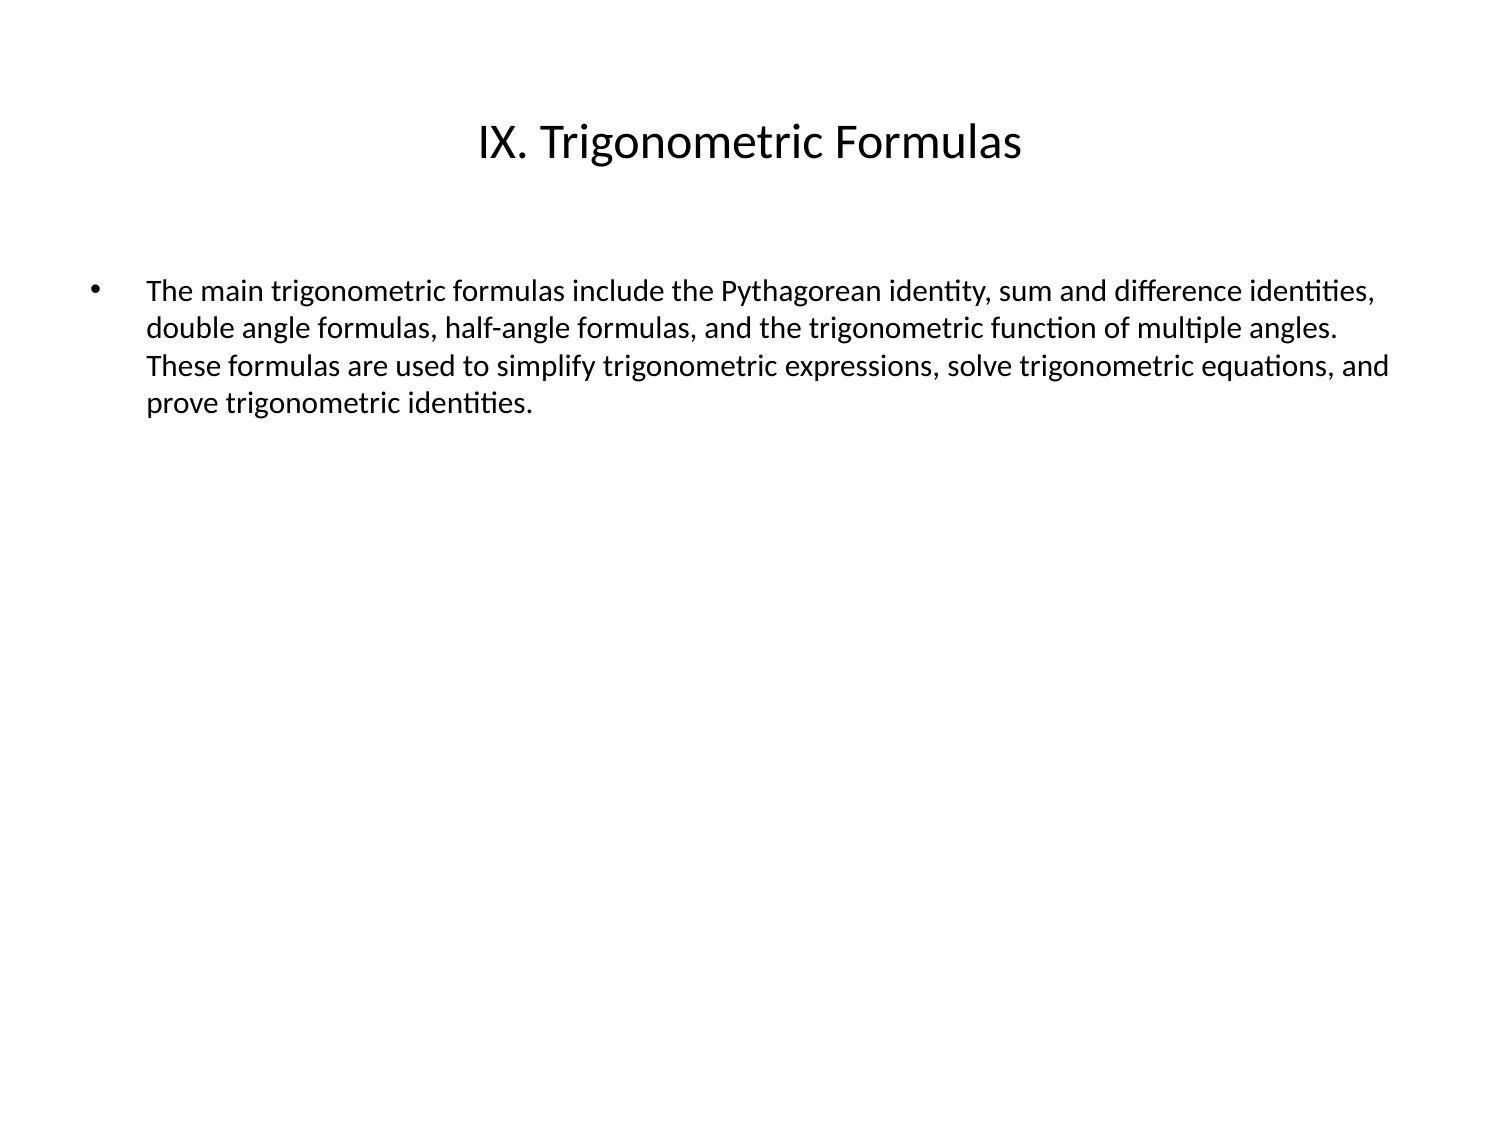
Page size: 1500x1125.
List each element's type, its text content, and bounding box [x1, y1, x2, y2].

title IX. Trigonometric Formulas [75, 45, 1425, 233]
list The main trigonometric formulas include the Pythagorean identity, sum and difference identities, double angle formulas, half-angle formulas, and the trigonometric function of multiple angles. These formulas are used to simplify trigonometric expressions, solve trigonometric equations, and prove trigonometric identities. [75, 262, 1425, 1005]
